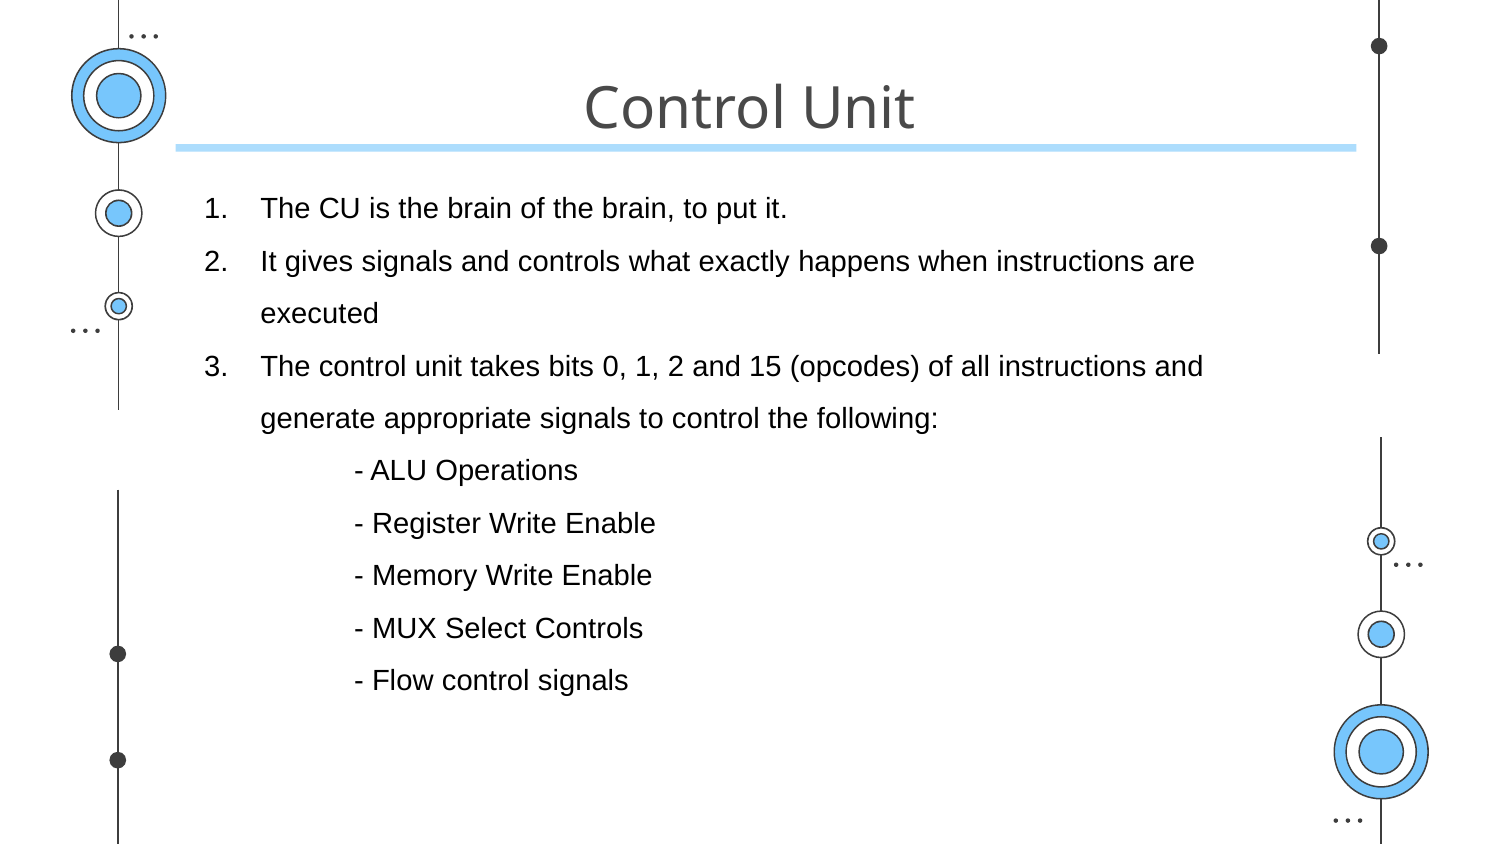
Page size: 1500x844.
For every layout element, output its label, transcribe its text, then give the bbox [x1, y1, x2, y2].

title Control Unit [299, 55, 1201, 142]
text_box The CU is the brain of the brain, to put it. It gives signals and controls what exactly happens when instructions are executed The control unit takes bits 0, 1, 2 and 15 (opcodes) of all instructions and generate appropriate signals to control the following: - ALU Operations - Register Write Enable - Memory Write Enable - MUX Select Controls - Flow control signals [189, 164, 1311, 704]
text_box [174, 142, 1358, 154]
